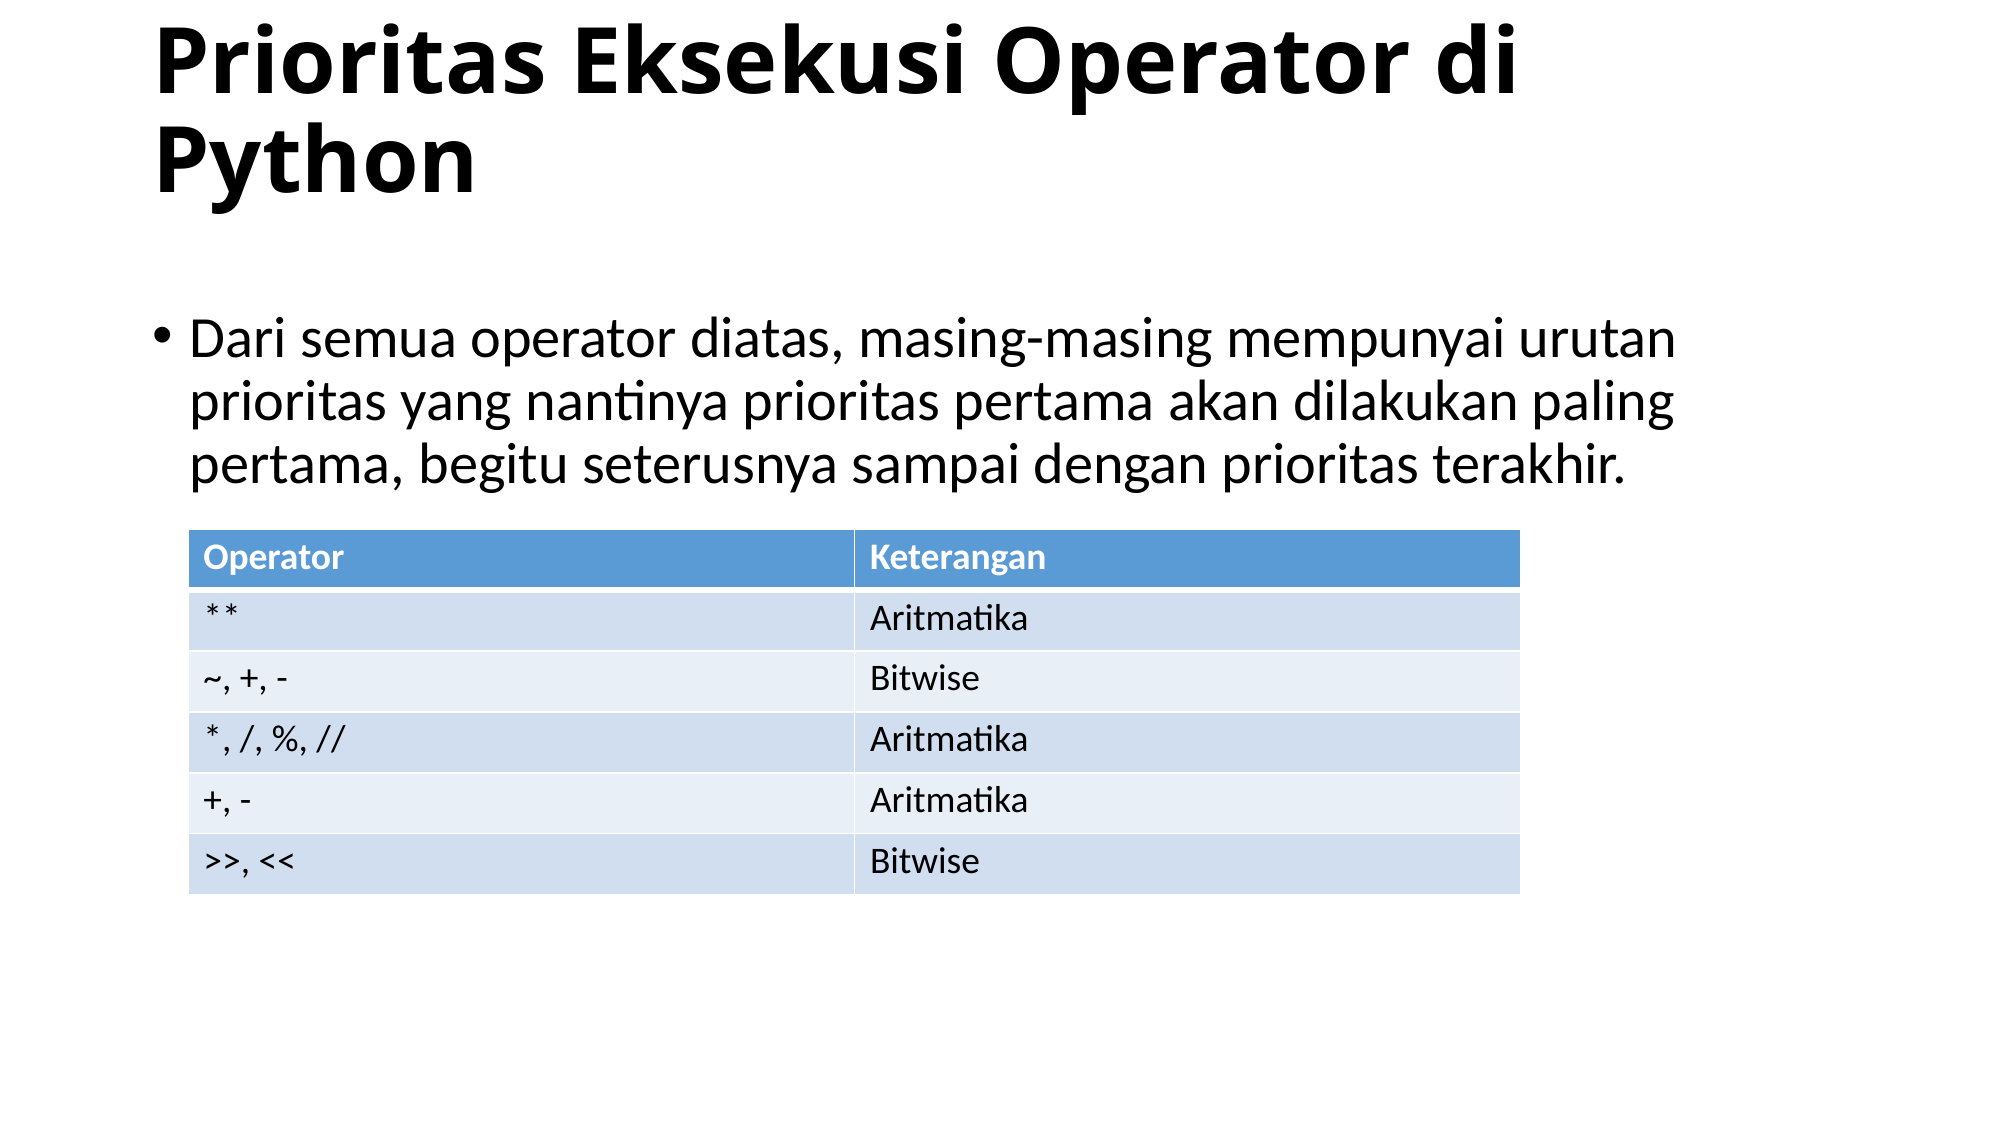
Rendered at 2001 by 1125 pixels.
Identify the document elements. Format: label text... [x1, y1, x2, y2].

table_cell +, - [189, 774, 854, 833]
table_cell Aritmatika [855, 593, 1520, 650]
table_cell Bitwise [855, 652, 1520, 711]
table_cell Aritmatika [855, 713, 1520, 772]
table_cell >>, << [189, 834, 854, 894]
table_cell Bitwise [855, 834, 1520, 894]
table_header Operator [189, 530, 854, 587]
table_cell ** [189, 593, 854, 650]
table_cell ~, +, - [189, 652, 854, 711]
title Prioritas Eksekusi Operator di Python [137, 59, 1863, 278]
table_cell *, /, %, // [189, 713, 854, 772]
table_cell Aritmatika [855, 774, 1520, 833]
list Dari semua operator diatas, masing-masing mempunyai urutan prioritas yang nantinya prioritas pertama akan dilakukan paling pertama, begitu seterusnya sampai dengan prioritas terakhir. [137, 299, 1863, 1014]
table_header Keterangan [855, 530, 1520, 587]
